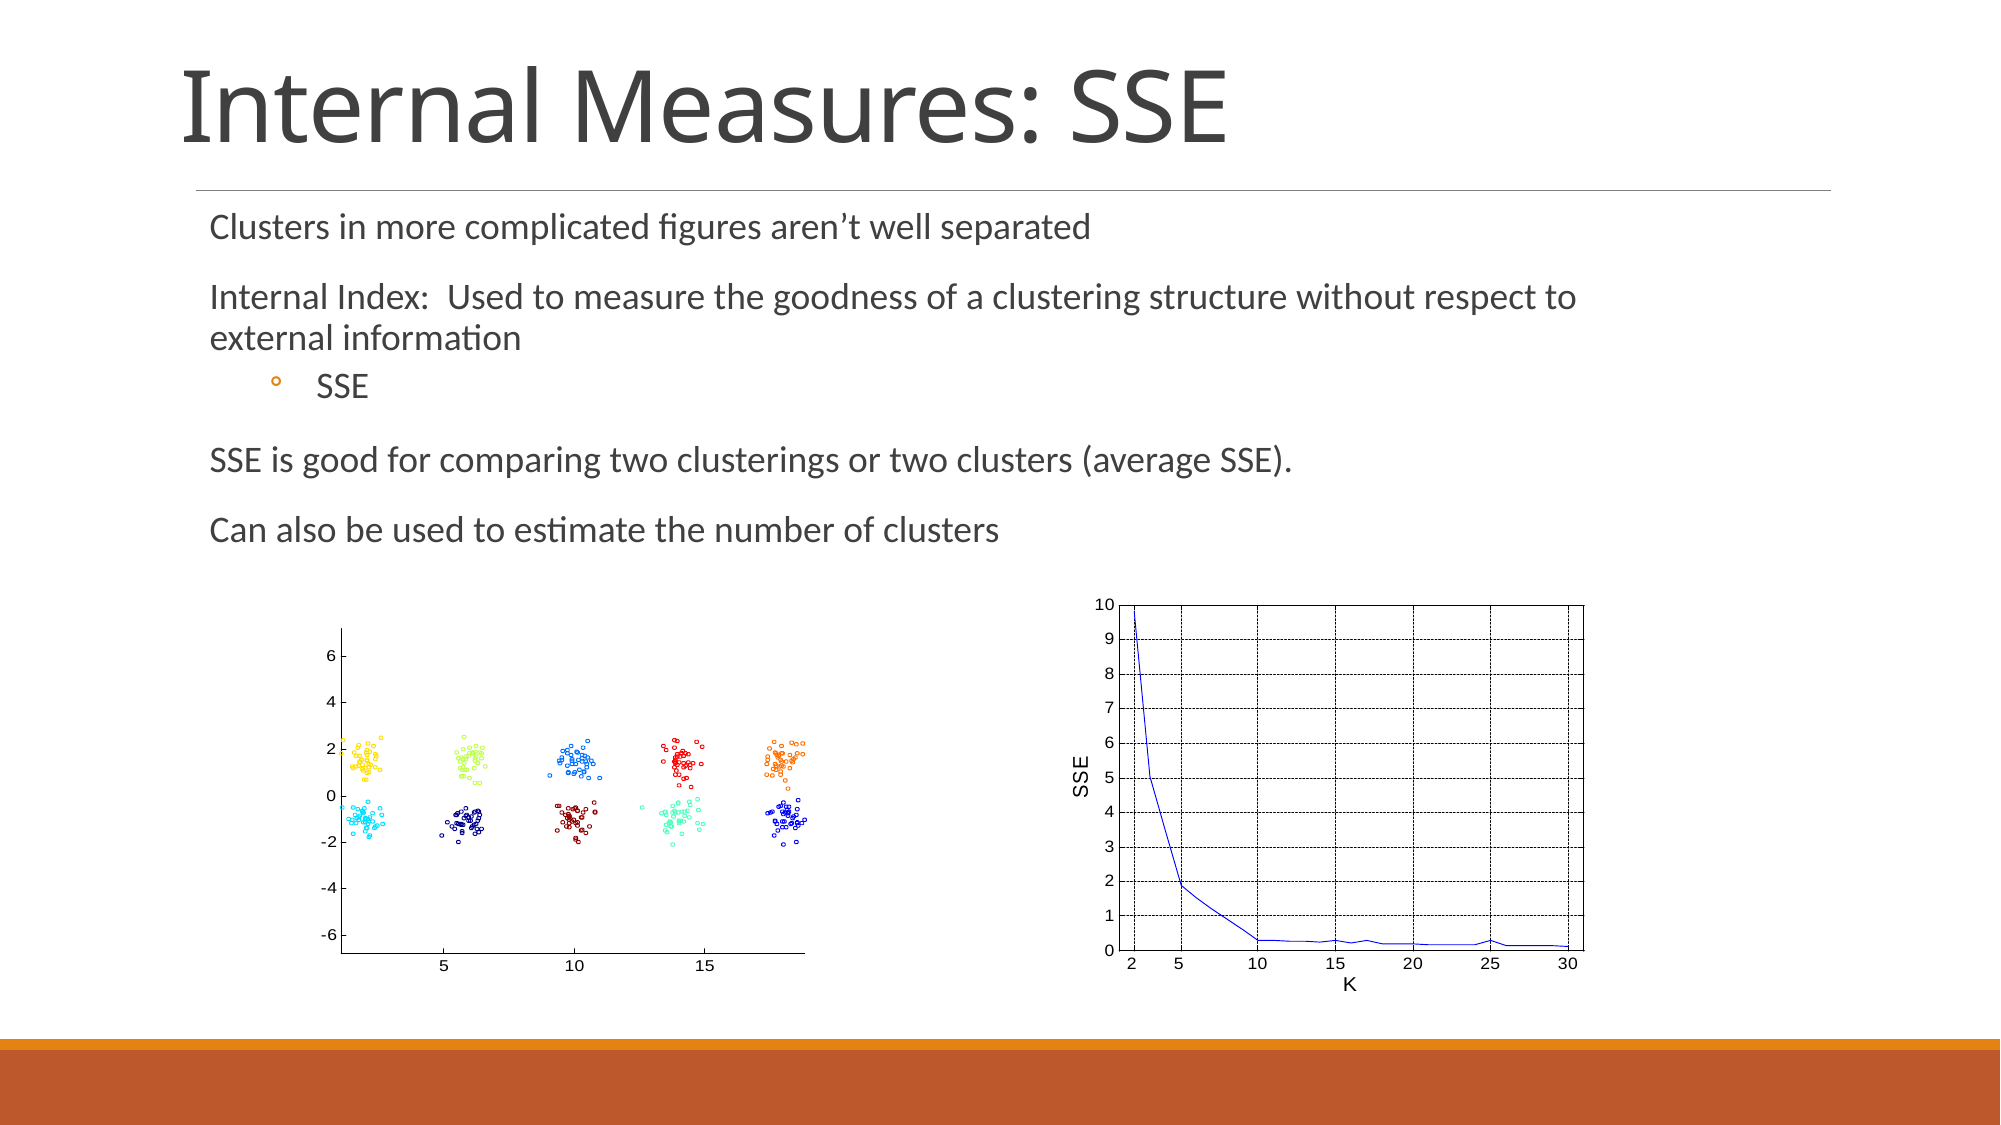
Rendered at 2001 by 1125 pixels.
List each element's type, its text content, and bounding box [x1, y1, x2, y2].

picture [1041, 572, 1643, 999]
picture [263, 597, 864, 999]
list Clusters in more complicated figures aren’t well separated Internal Index: Used to measure the goodness of a clustering structure without respect to external information SSE SSE is good for comparing two clusterings or two clusters (average SSE). Can also be used to estimate the number of clusters [194, 200, 1583, 1075]
title Internal Measures: SSE [165, 8, 1815, 171]
